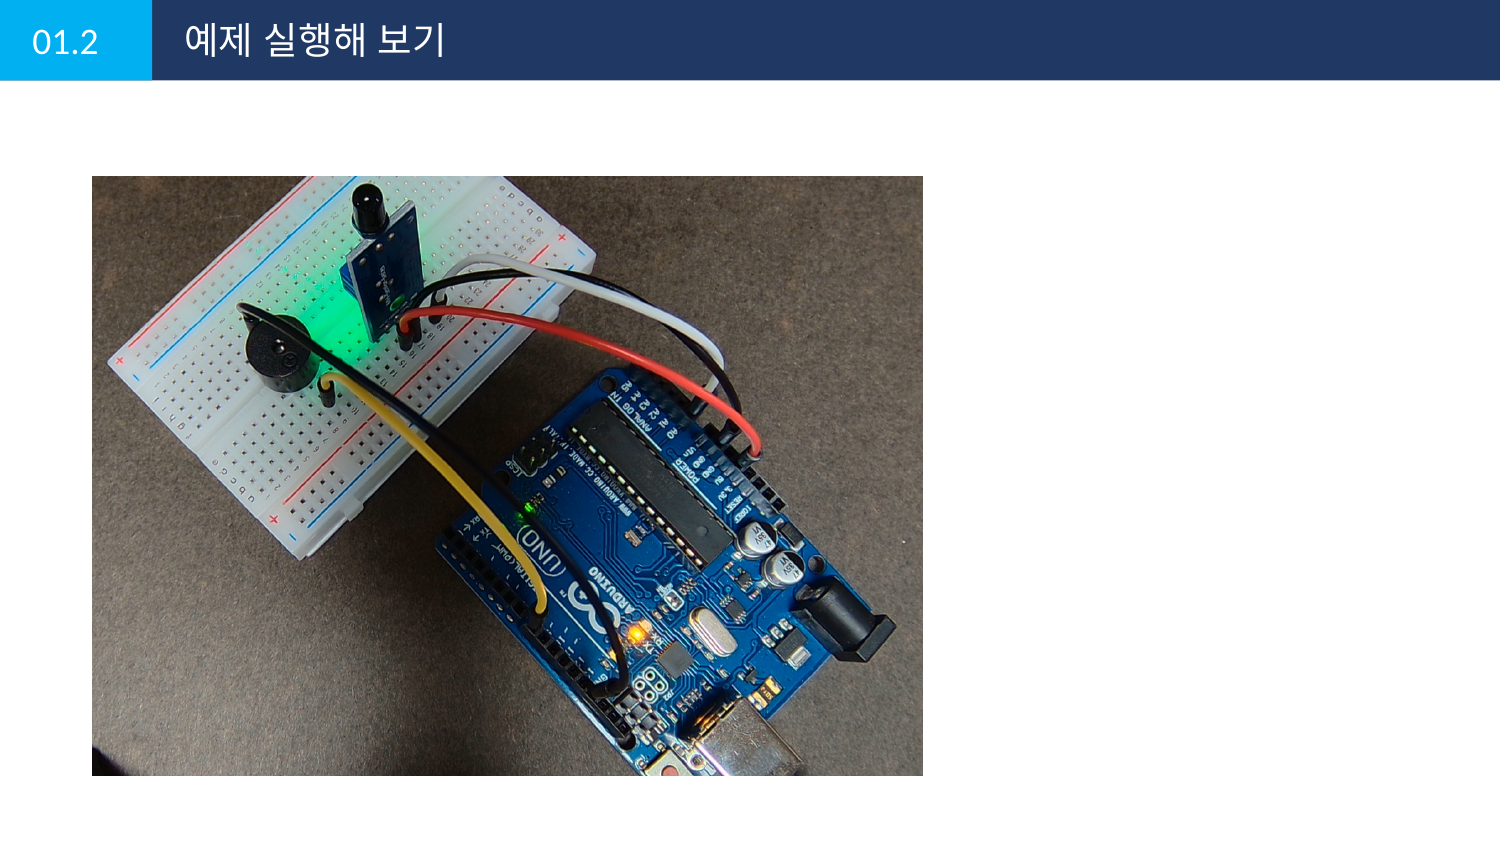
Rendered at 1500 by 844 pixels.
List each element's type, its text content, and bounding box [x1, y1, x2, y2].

text_box [0, 0, 153, 81]
text_box 예제 실행해 보기 [169, 9, 945, 70]
picture [92, 176, 923, 776]
text_box [153, 0, 1500, 81]
text_box 01.2 [17, 9, 115, 70]
